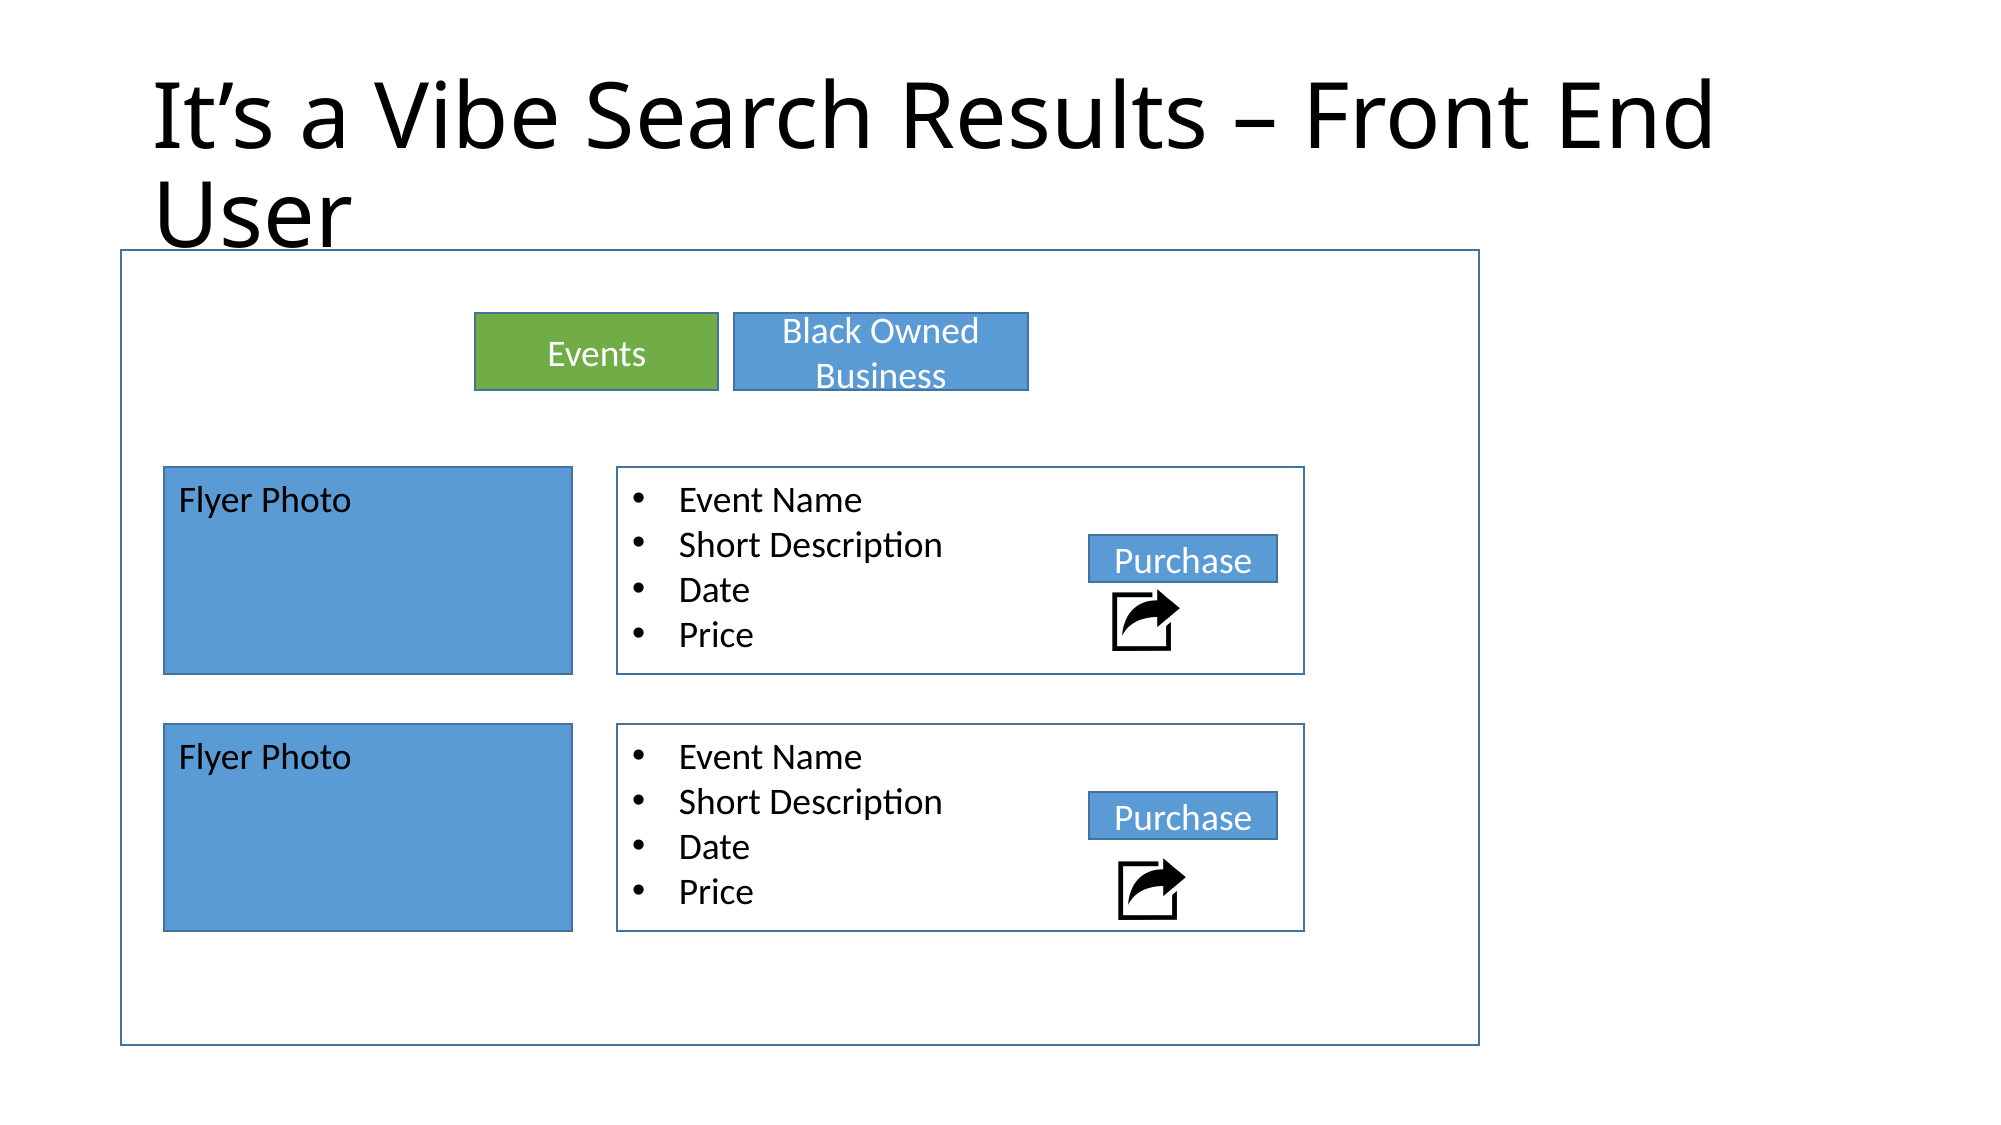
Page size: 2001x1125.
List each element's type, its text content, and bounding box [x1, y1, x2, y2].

text_box Event Name Short Description Date Price [616, 723, 1305, 932]
title It’s a Vibe Search Results – Front End User [137, 59, 1863, 278]
text_box Flyer Photo [163, 466, 573, 675]
text_box Purchase [1088, 791, 1278, 840]
picture [1114, 851, 1190, 927]
picture [1108, 582, 1184, 658]
text_box Flyer Photo [163, 723, 573, 932]
text_box Events [474, 312, 719, 391]
text_box Purchase [1088, 534, 1278, 583]
text_box Black Owned Business [733, 312, 1029, 391]
text_box [120, 249, 1480, 1046]
text_box Event Name Short Description Date Price [616, 466, 1305, 675]
